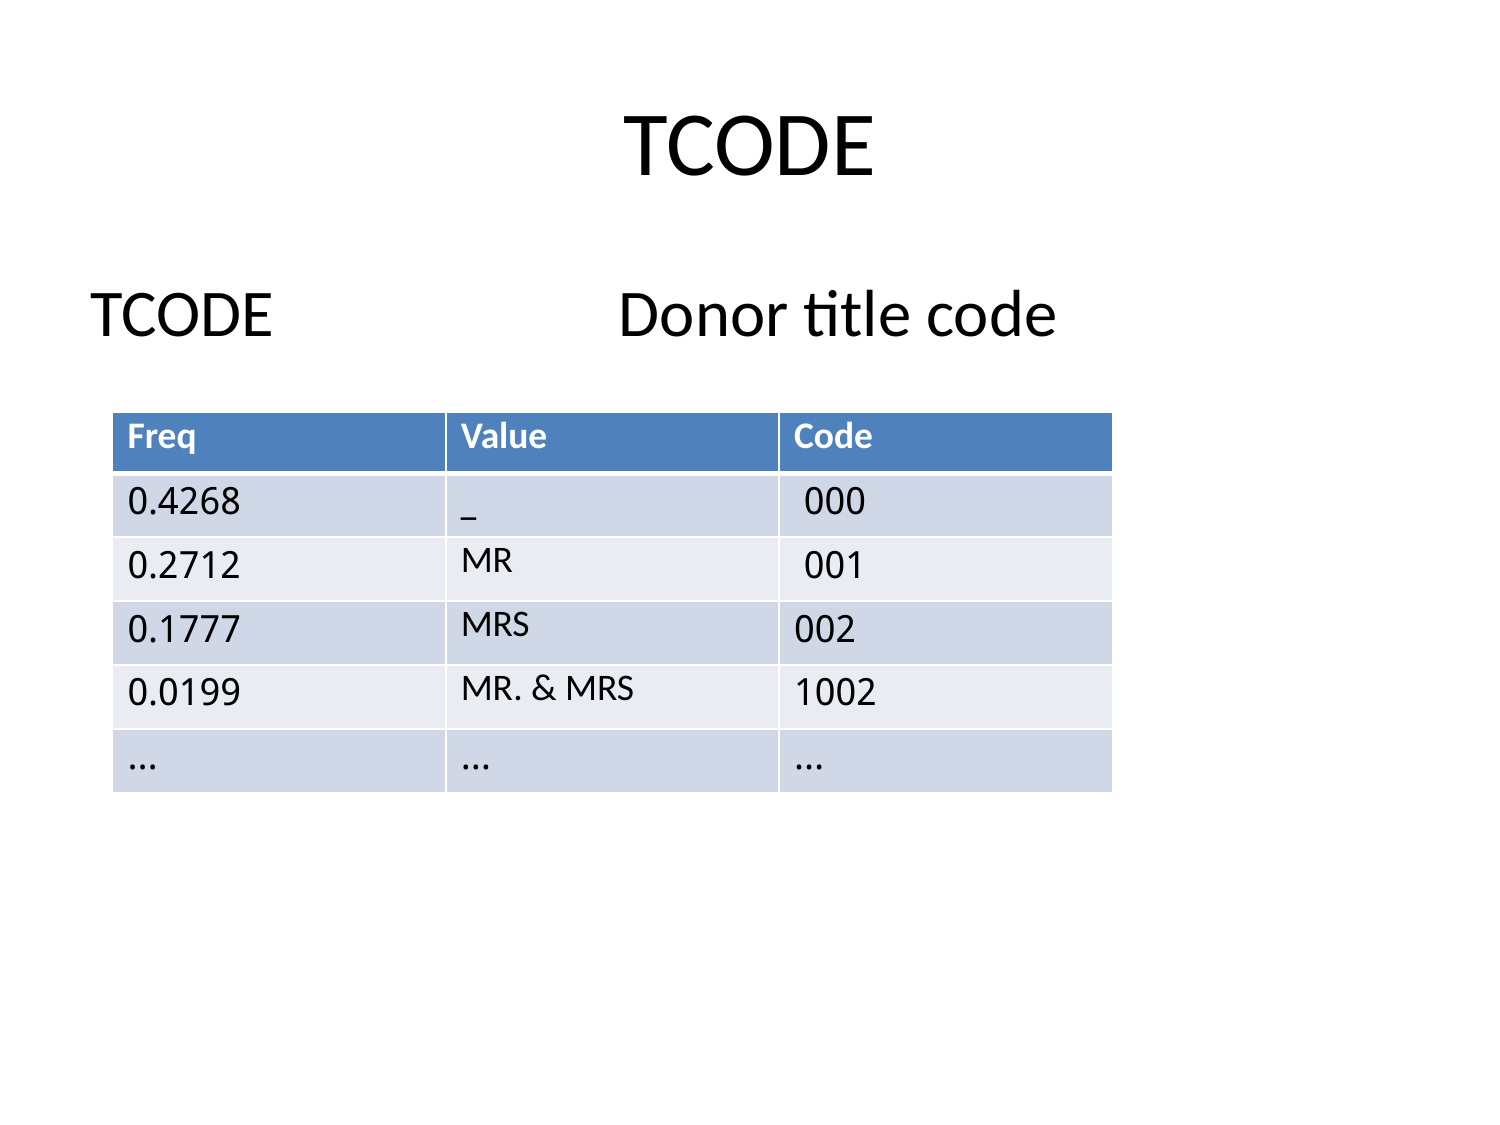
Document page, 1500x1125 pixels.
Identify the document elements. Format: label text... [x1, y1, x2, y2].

table_header Code [780, 413, 1112, 471]
table_cell 001 [780, 538, 1112, 600]
table_cell … [447, 730, 778, 792]
table_cell MRS [447, 602, 778, 664]
table_cell … [780, 730, 1112, 792]
table_cell MR. & MRS [447, 666, 778, 728]
table_cell _ [447, 476, 778, 536]
table_cell 0.0199 [113, 666, 445, 728]
table_cell 0.4268 [113, 476, 445, 536]
title TCODE [75, 45, 1425, 233]
table_cell 0.1777 [113, 602, 445, 664]
table_cell 000 [780, 476, 1112, 536]
table_cell 002 [780, 602, 1112, 664]
table_cell … [113, 730, 445, 792]
table_cell 0.2712 [113, 538, 445, 600]
table_cell 1002 [780, 666, 1112, 728]
table_header Value [447, 413, 778, 471]
table_cell MR [447, 538, 778, 600]
list TCODE Donor title code [75, 262, 1425, 1005]
table_header Freq [113, 413, 445, 471]
